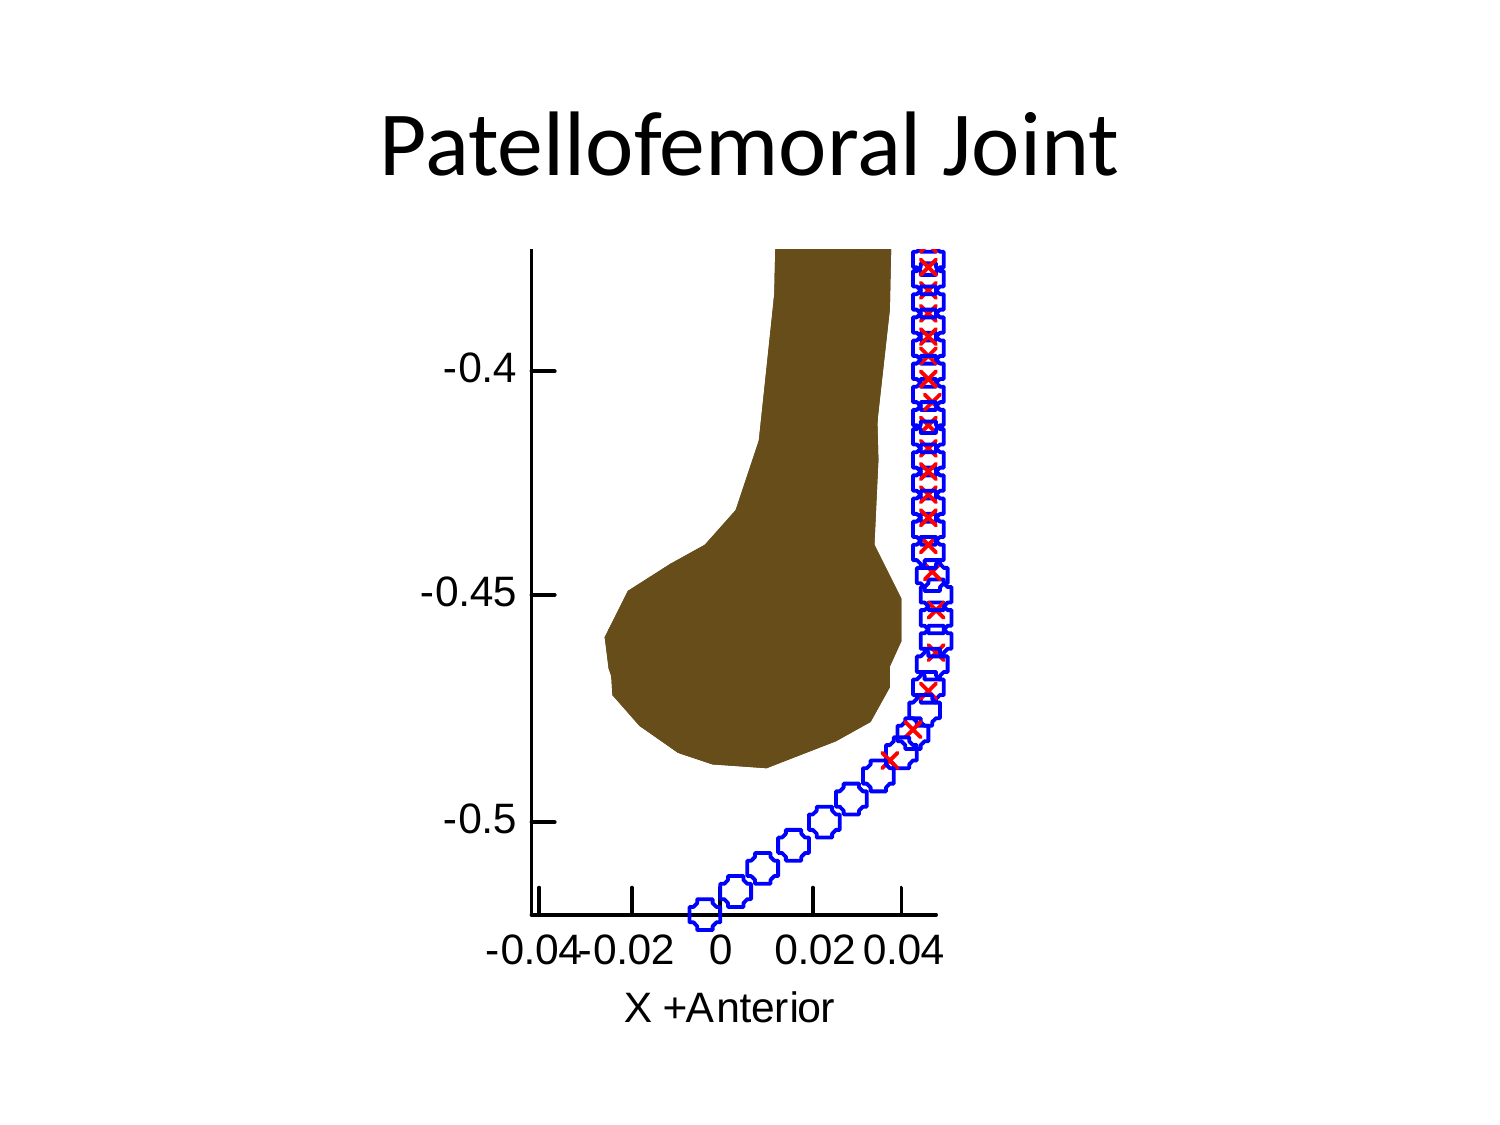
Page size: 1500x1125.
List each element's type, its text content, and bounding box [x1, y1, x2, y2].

title Patellofemoral Joint [75, 45, 1425, 233]
picture [402, 249, 988, 1047]
